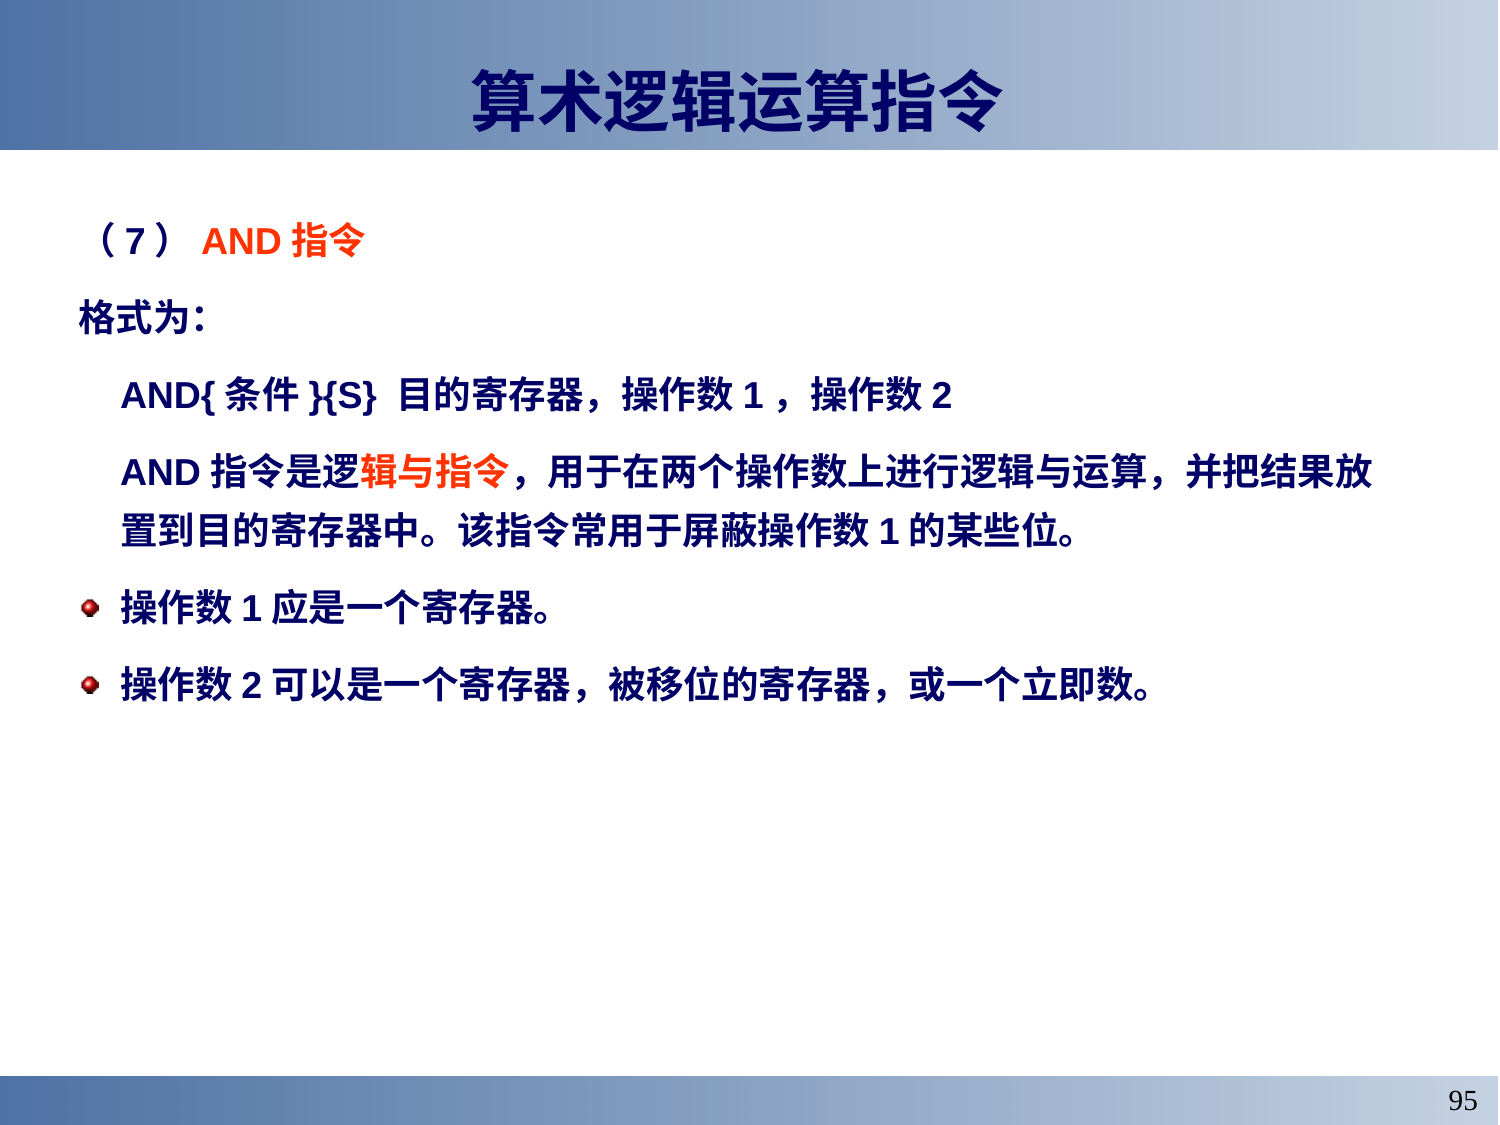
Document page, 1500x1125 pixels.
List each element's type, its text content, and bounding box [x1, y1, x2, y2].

picture [78, 673, 99, 694]
picture [0, 1076, 1500, 1125]
list （7）AND指令 格式为： AND{条件}{S} 目的寄存器，操作数1，操作数2 AND指令是逻辑与指令，用于在两个操作数上进行逻辑与运算，并把结果放置到目的寄存器中。该指令常用于屏蔽操作数1的某些位。 操作数1应是一个寄存器。 操作数2可以是一个寄存器，被移位的寄存器，或一个立即数。 [64, 196, 1416, 788]
picture [0, 0, 1500, 150]
picture [78, 596, 99, 617]
title 算术逻辑运算指令 [99, 62, 1376, 151]
